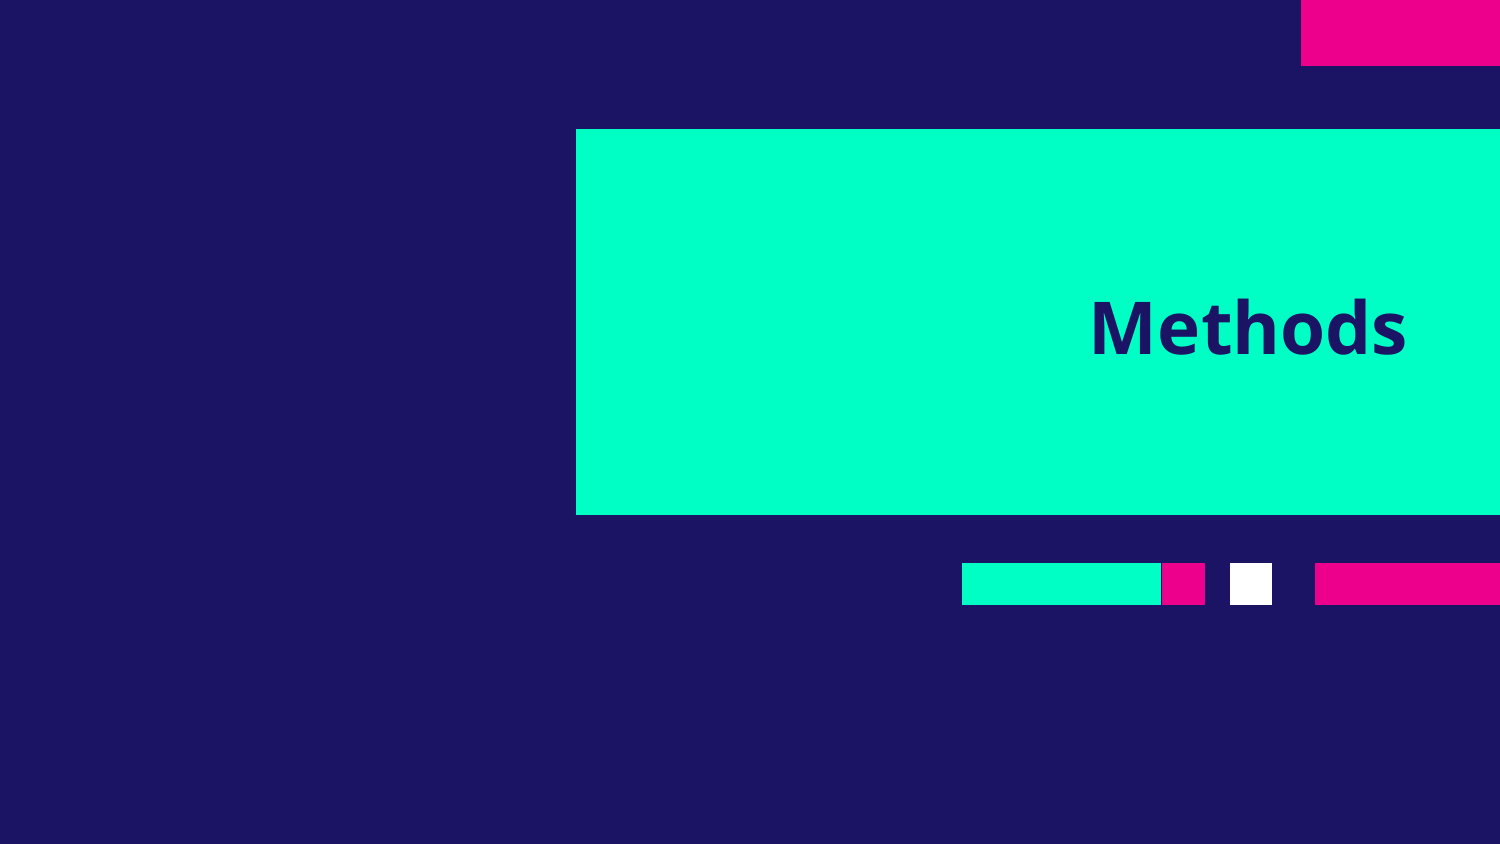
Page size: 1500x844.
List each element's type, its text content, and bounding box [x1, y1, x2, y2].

title Methods [617, 166, 1424, 485]
